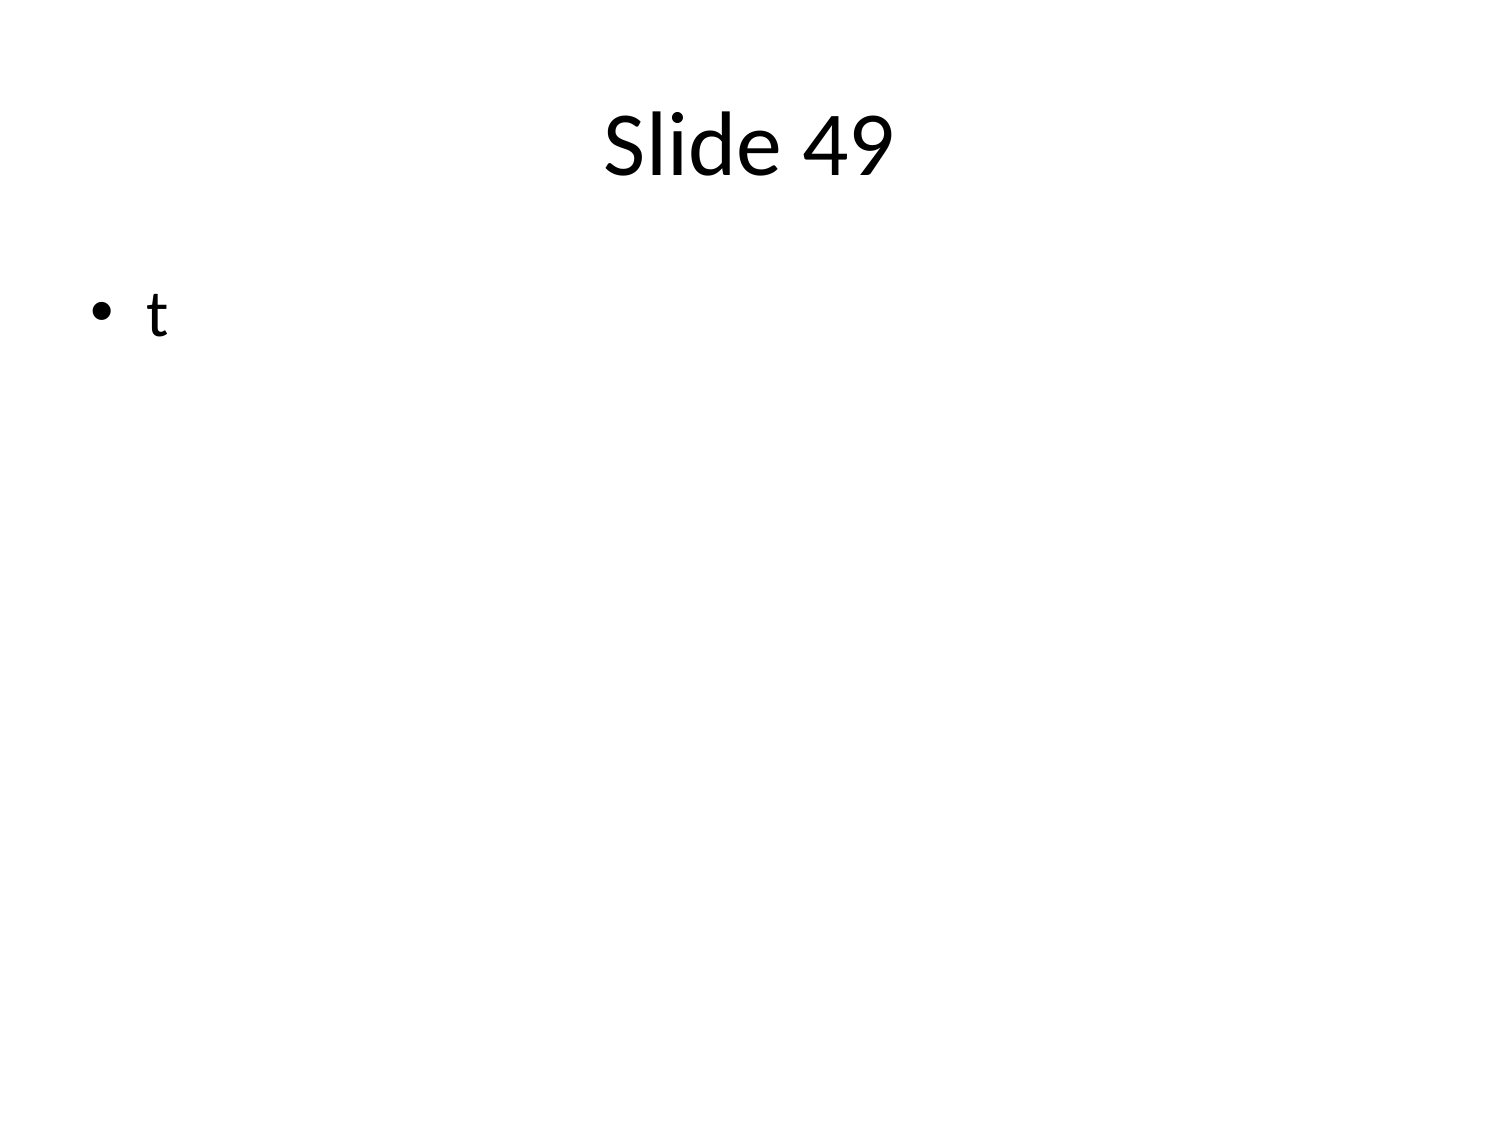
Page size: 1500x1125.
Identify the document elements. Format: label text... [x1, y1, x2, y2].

list t [75, 262, 1425, 1005]
title Slide 49 [75, 45, 1425, 233]
